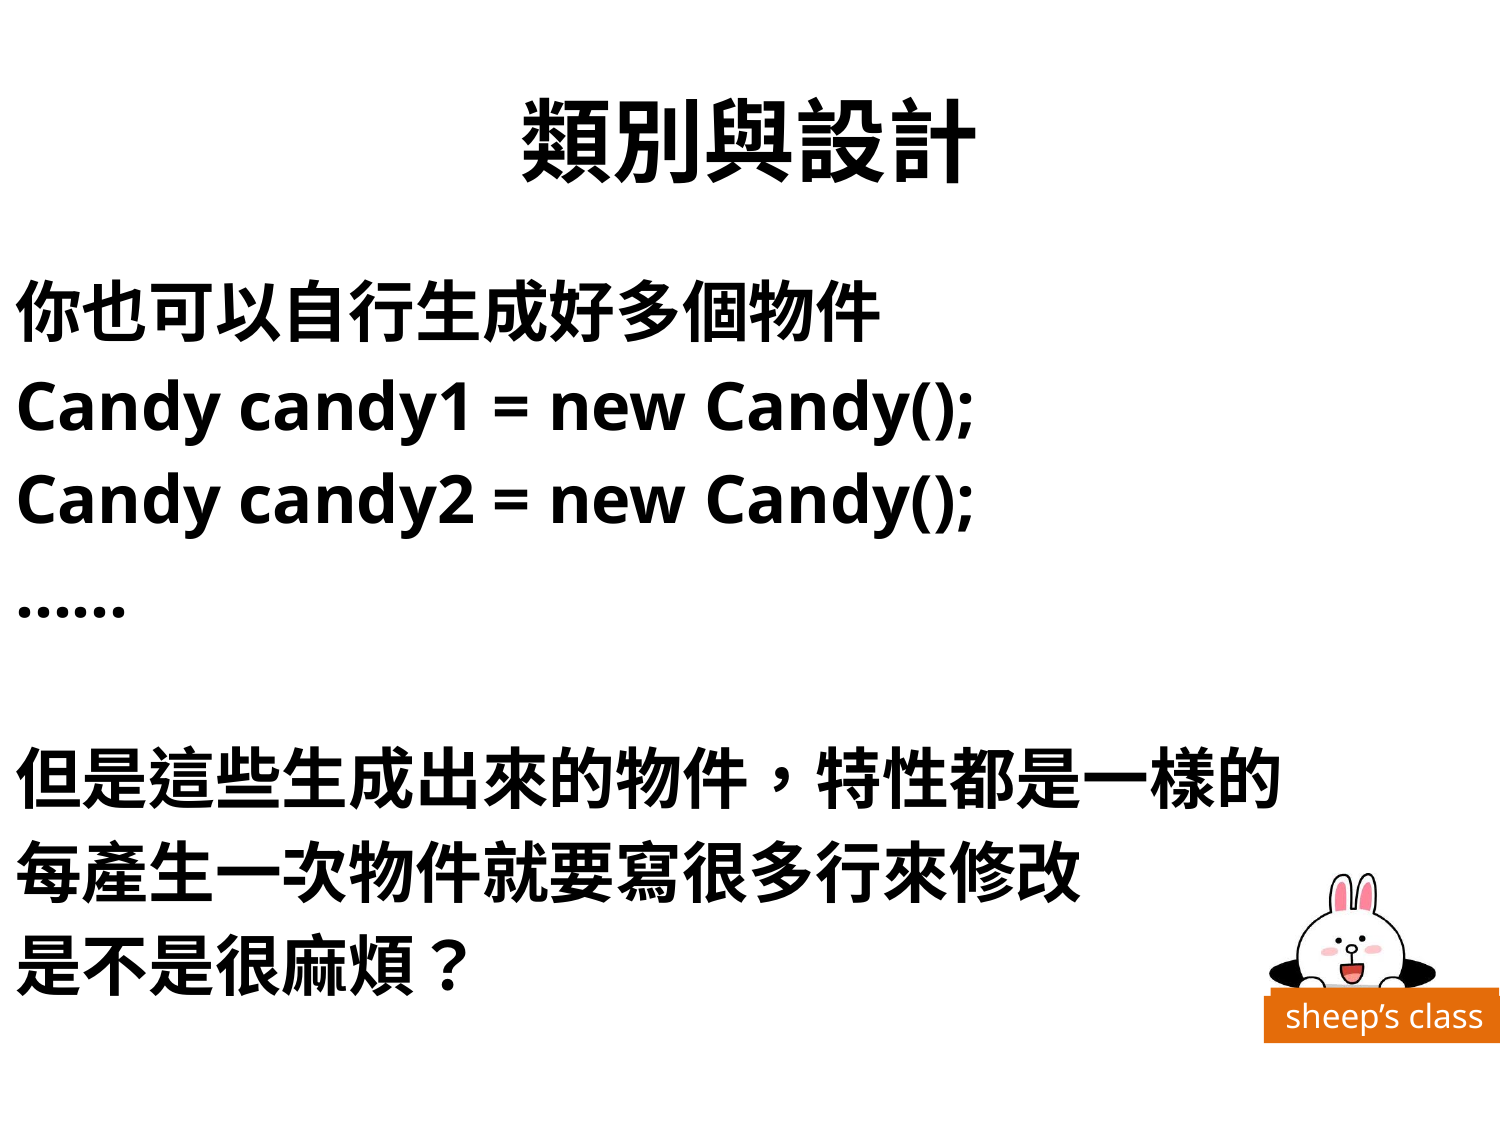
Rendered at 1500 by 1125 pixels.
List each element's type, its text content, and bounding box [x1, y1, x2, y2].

list 你也可以自行生成好多個物件 Candy candy1 = new Candy(); Candy candy2 = new Candy(); …… 但是這些生成出來的物件，特性都是一樣的 每產生一次物件就要寫很多行來修改 是不是很麻煩？ [0, 262, 1500, 1125]
title 類別與設計 [75, 45, 1425, 233]
